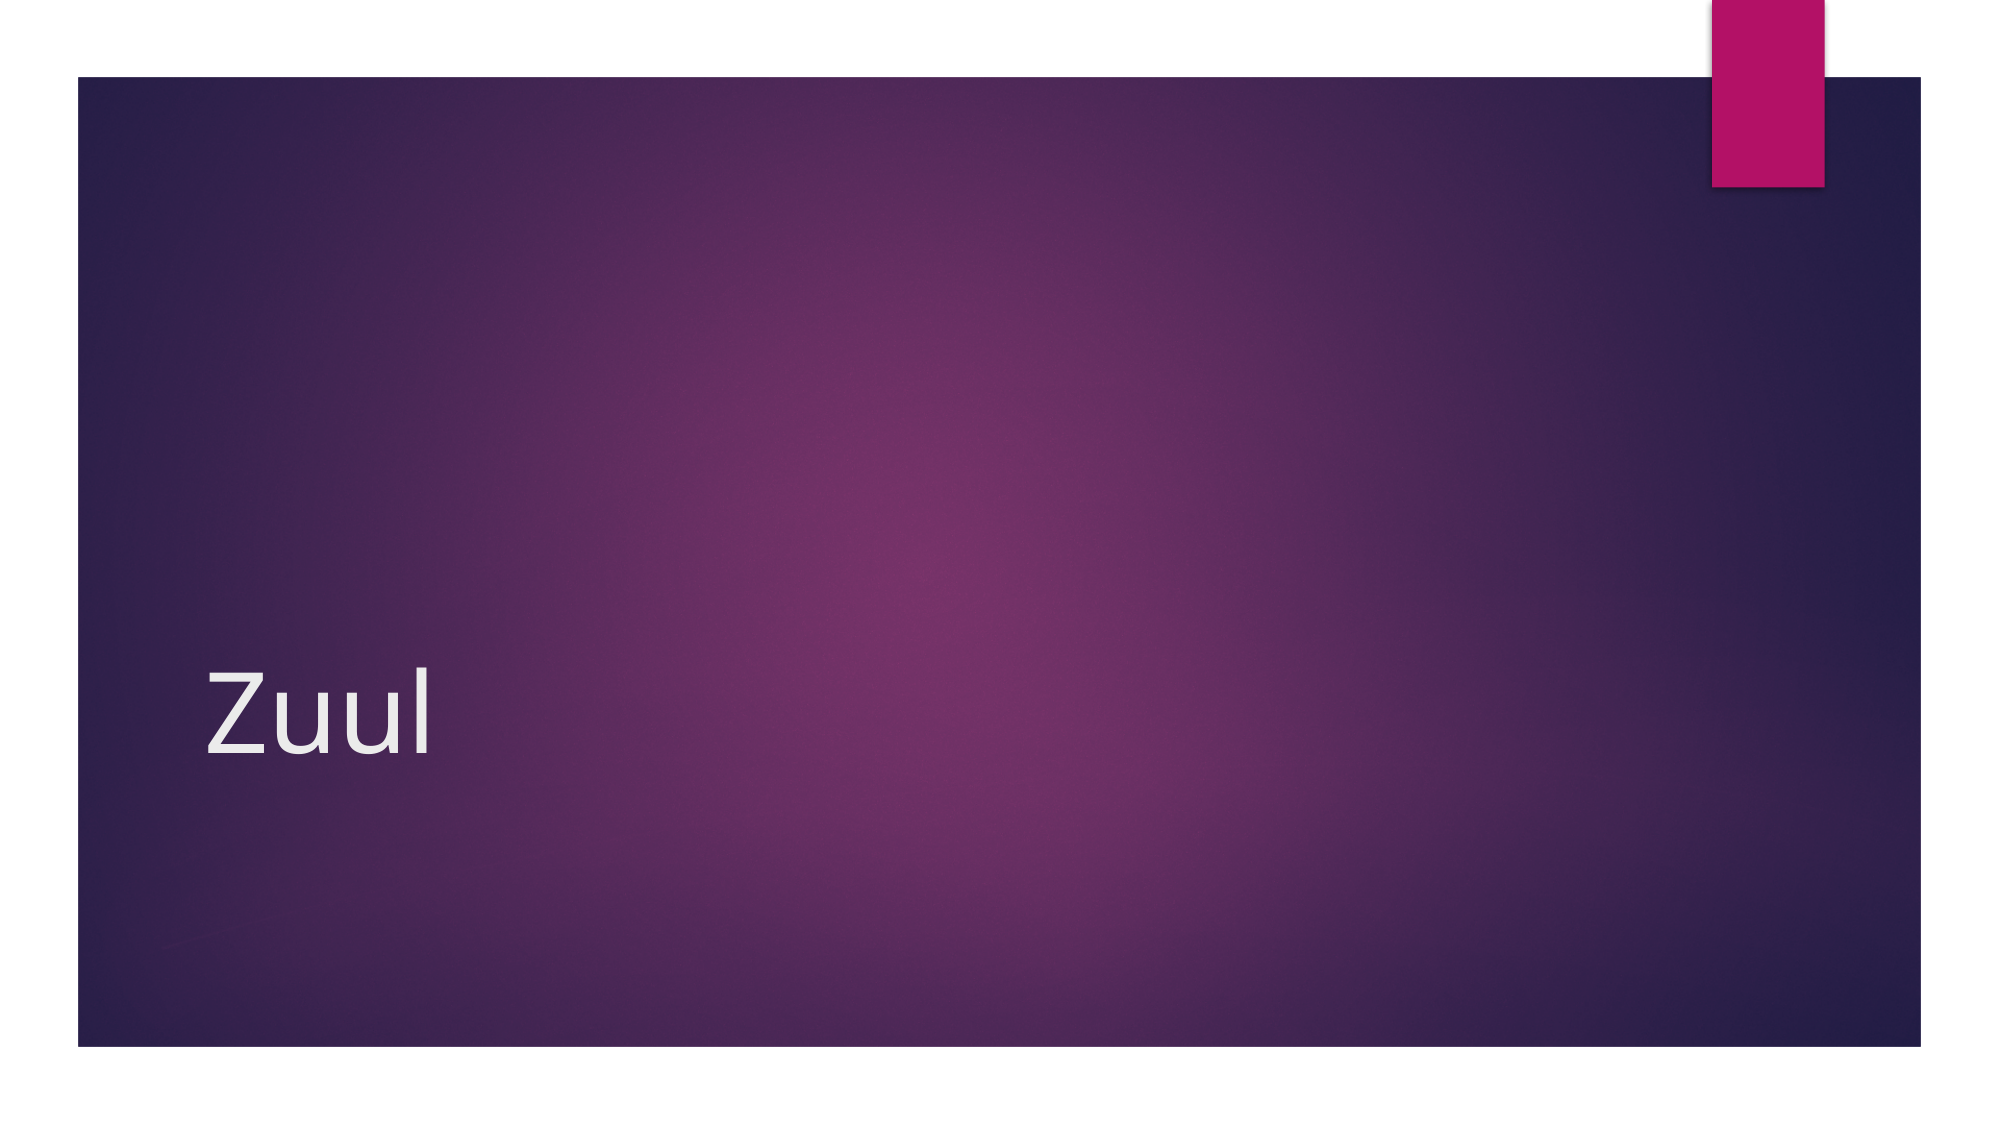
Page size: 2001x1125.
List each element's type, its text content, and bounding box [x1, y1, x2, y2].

title Zuul [189, 344, 1638, 784]
